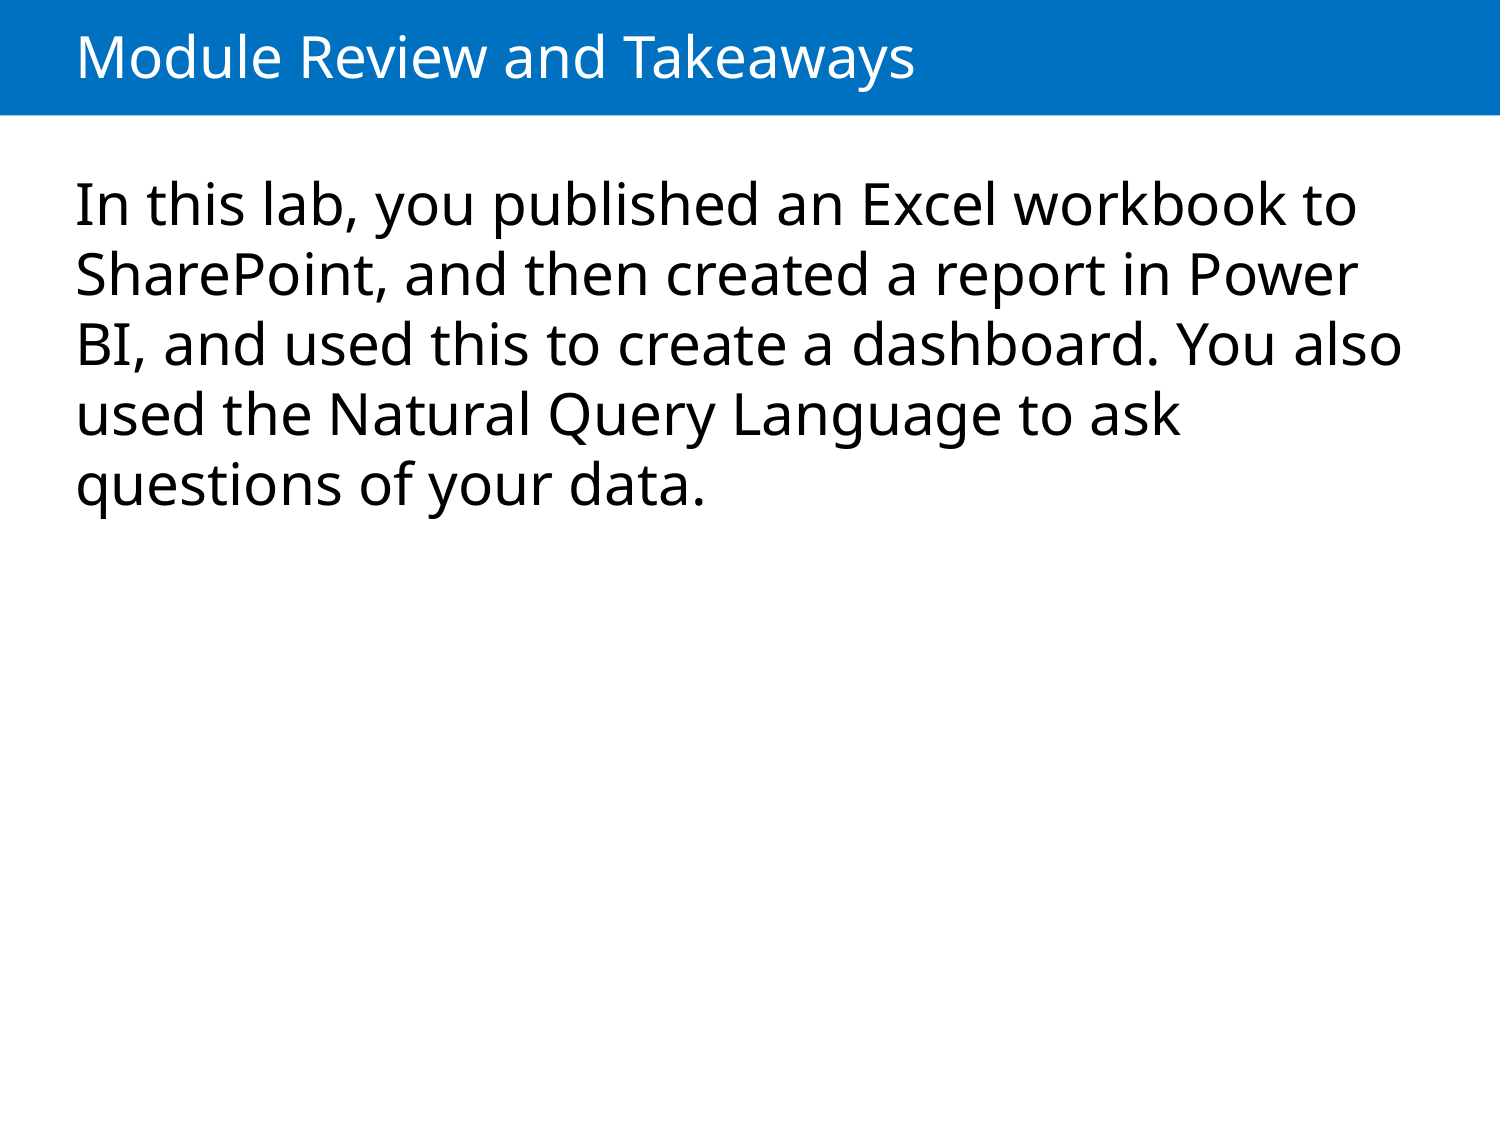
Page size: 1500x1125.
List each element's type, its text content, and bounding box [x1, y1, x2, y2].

title Module Review and Takeaways [75, 0, 1351, 122]
list In this lab, you published an Excel workbook to SharePoint, and then created a report in Power BI, and used this to create a dashboard. You also used the Natural Query Language to ask questions of your data. [74, 167, 1408, 1013]
